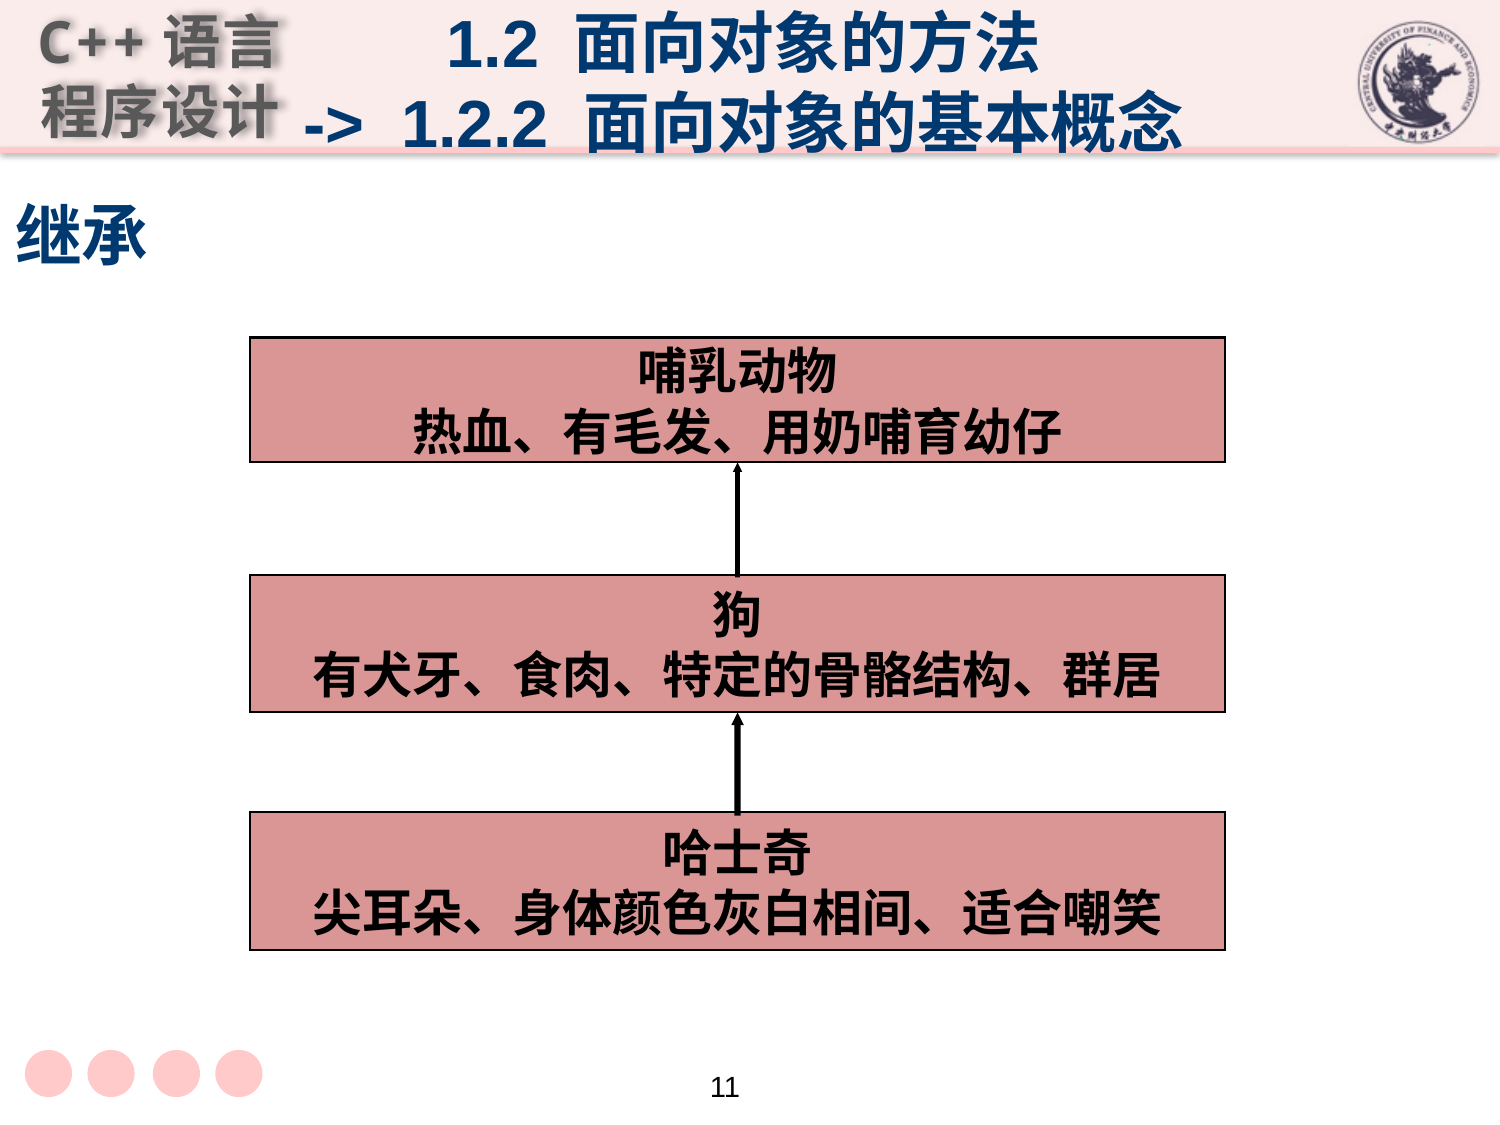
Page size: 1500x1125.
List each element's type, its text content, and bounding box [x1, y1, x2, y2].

slide_number 11 [674, 1046, 776, 1125]
text_box [733, 462, 742, 575]
text_box 哈士奇 尖耳朵、身体颜色灰白相间、适合嘲笑 [249, 812, 1225, 950]
title 继承 [0, 155, 1100, 313]
text_box 哺乳动物 热血、有毛发、用奶哺育幼仔 [249, 337, 1225, 463]
picture [73, 92, 87, 100]
text_box 1.2 面向对象的方法 -> 1.2.2 面向对象的基本概念 [87, 12, 1400, 150]
text_box [733, 712, 742, 813]
text_box 狗 有犬牙、食肉、特定的骨骼结构、群居 [249, 574, 1225, 713]
picture [0, 0, 1500, 147]
